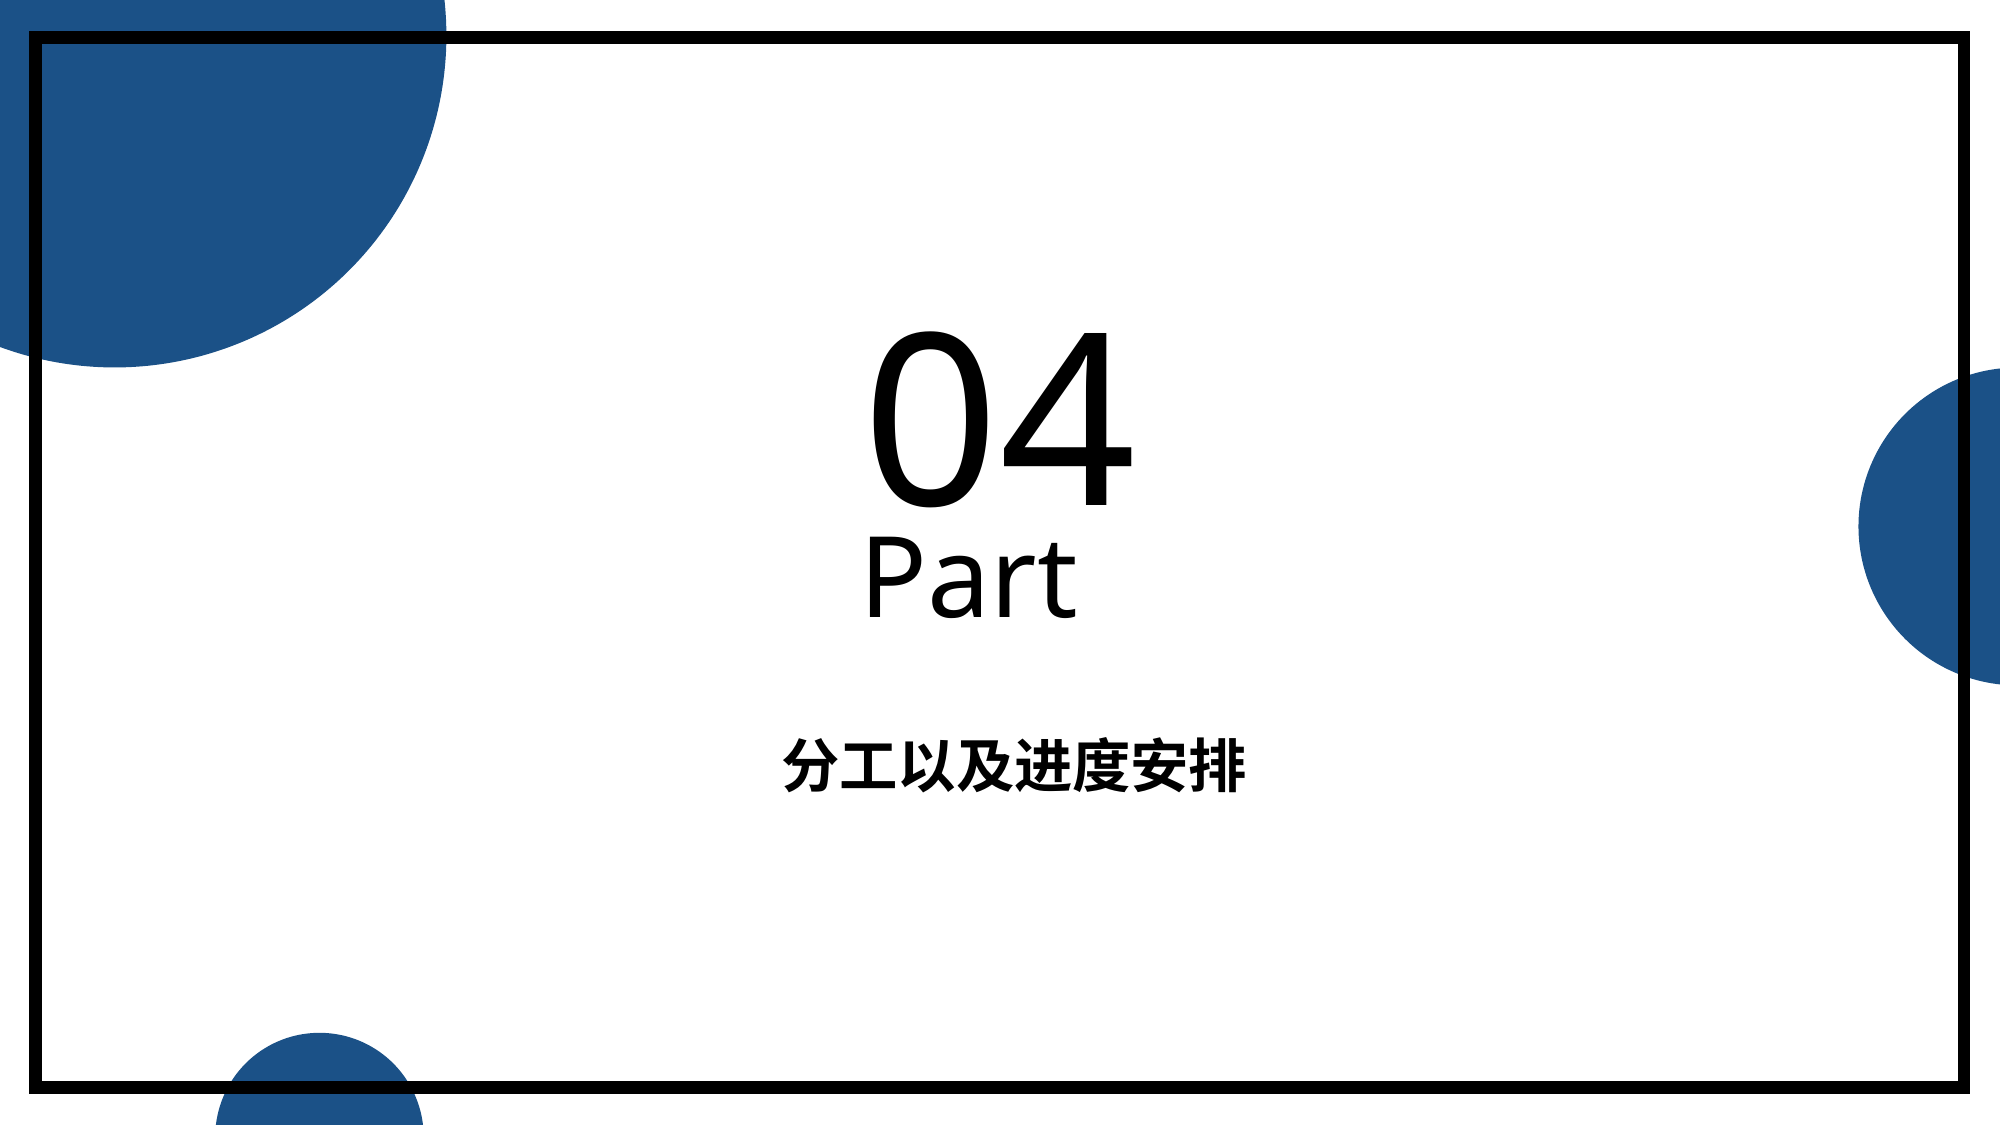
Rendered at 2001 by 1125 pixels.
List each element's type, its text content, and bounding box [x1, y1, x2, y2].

text_box 分工以及进度安排 [760, 721, 1269, 807]
text_box 04 [831, 258, 1169, 561]
text_box [35, 36, 1965, 1089]
text_box Part [845, 497, 1155, 648]
text_box [0, 0, 448, 359]
text_box [214, 1089, 425, 1125]
text_box [1965, 367, 2000, 686]
